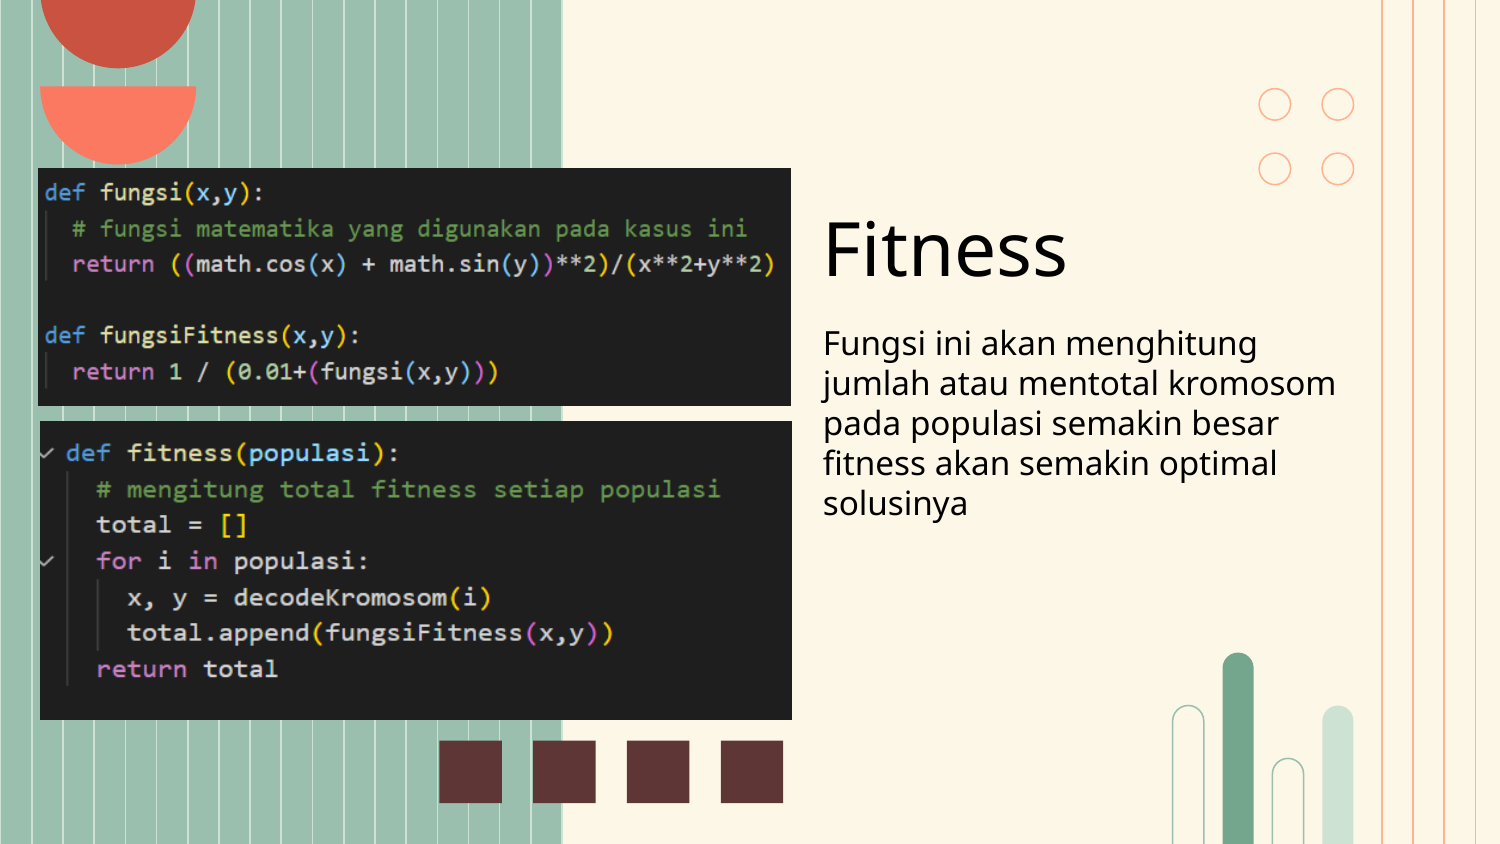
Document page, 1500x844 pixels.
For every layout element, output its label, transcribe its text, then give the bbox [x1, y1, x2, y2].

title Fitness [822, 202, 1500, 292]
subtitle Fungsi ini akan menghitung jumlah atau mentotal kromosom pada populasi semakin besar fitness akan semakin optimal solusinya [822, 307, 1343, 621]
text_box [1172, 652, 1354, 844]
picture [39, 421, 792, 720]
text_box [1258, 88, 1354, 185]
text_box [39, 0, 197, 165]
picture [38, 167, 791, 406]
